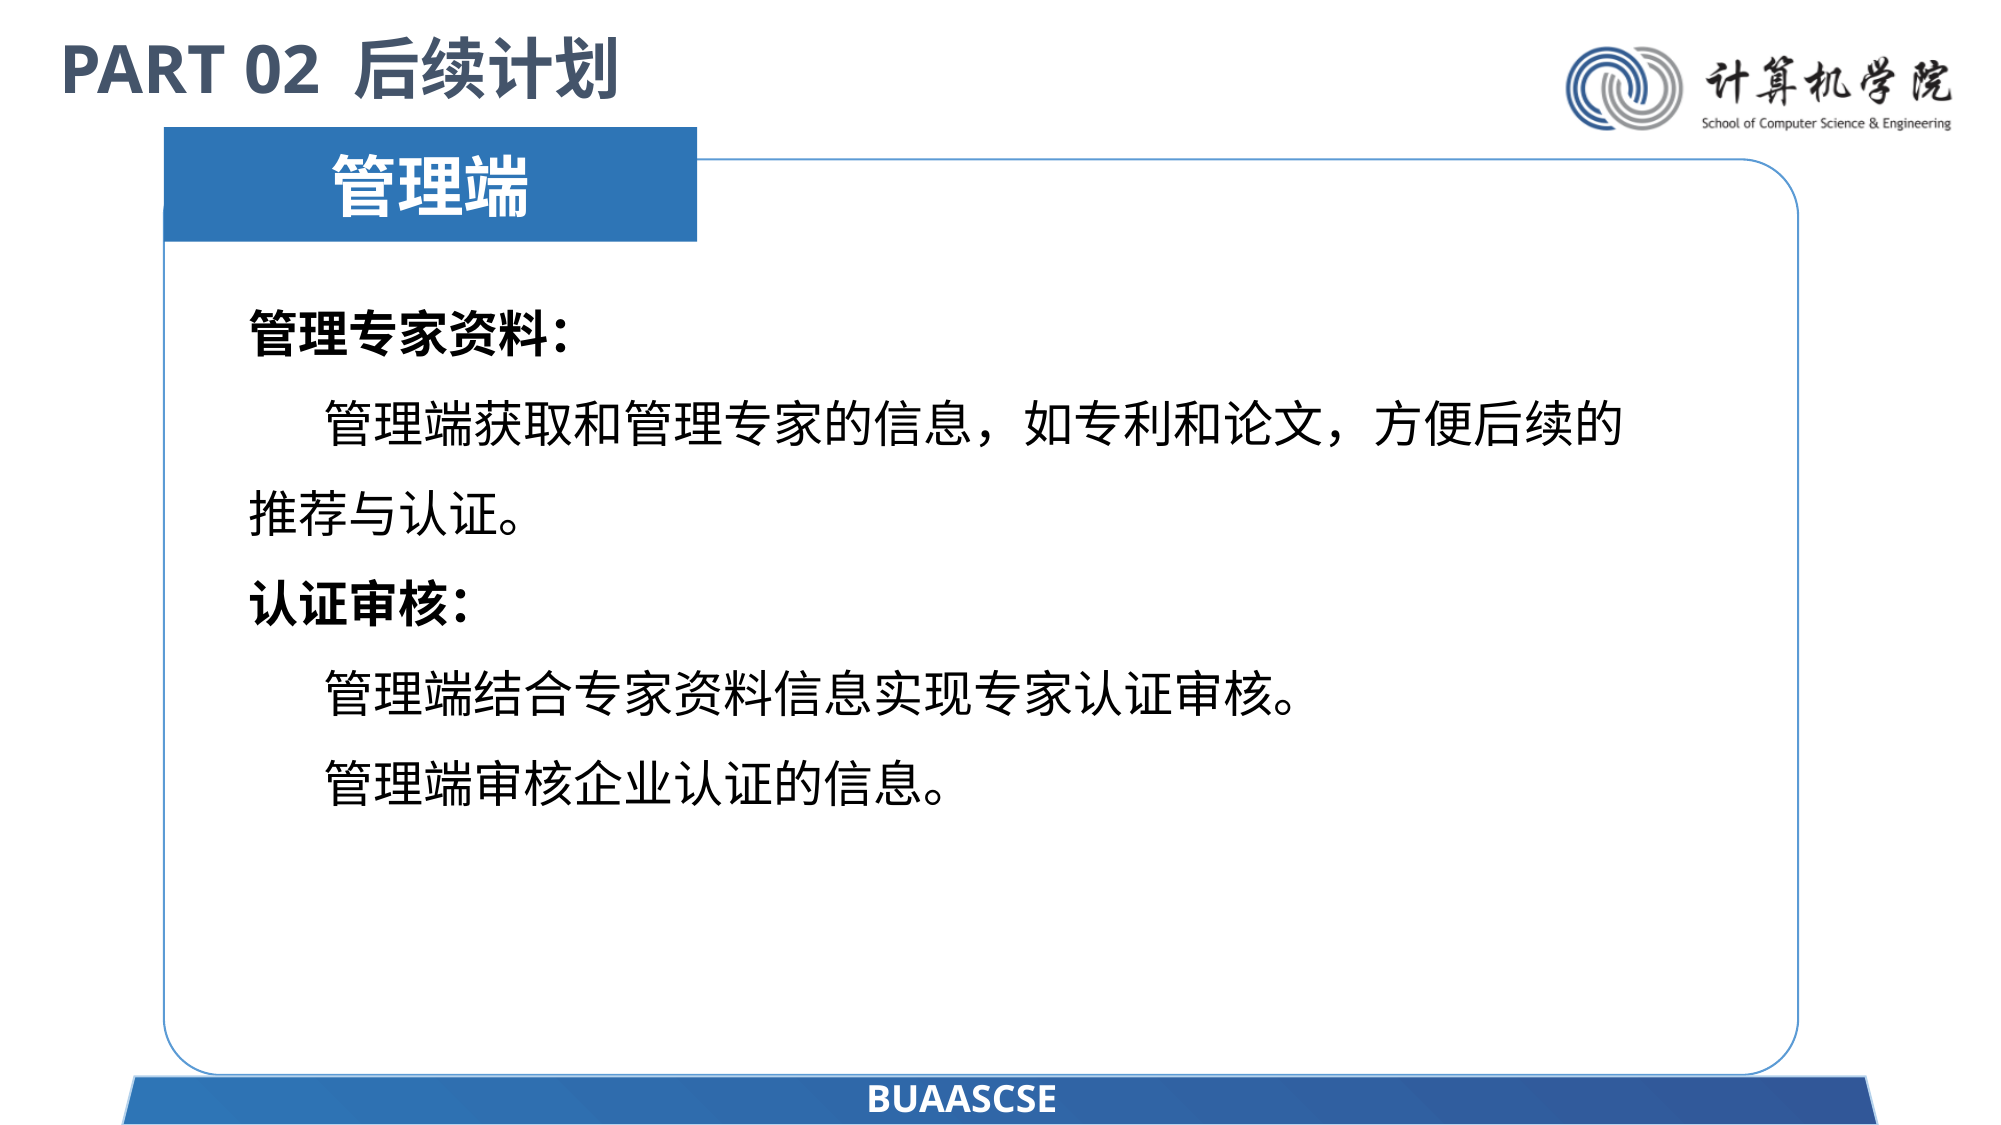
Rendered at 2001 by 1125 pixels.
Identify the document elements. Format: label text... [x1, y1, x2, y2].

text_box BUAASCSE [851, 1075, 1149, 1125]
text_box [121, 1075, 851, 1125]
picture [1556, 39, 1963, 140]
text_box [163, 127, 1799, 1075]
text_box [1149, 1075, 1879, 1125]
text_box PART 02 后续计划 [44, 19, 1009, 115]
